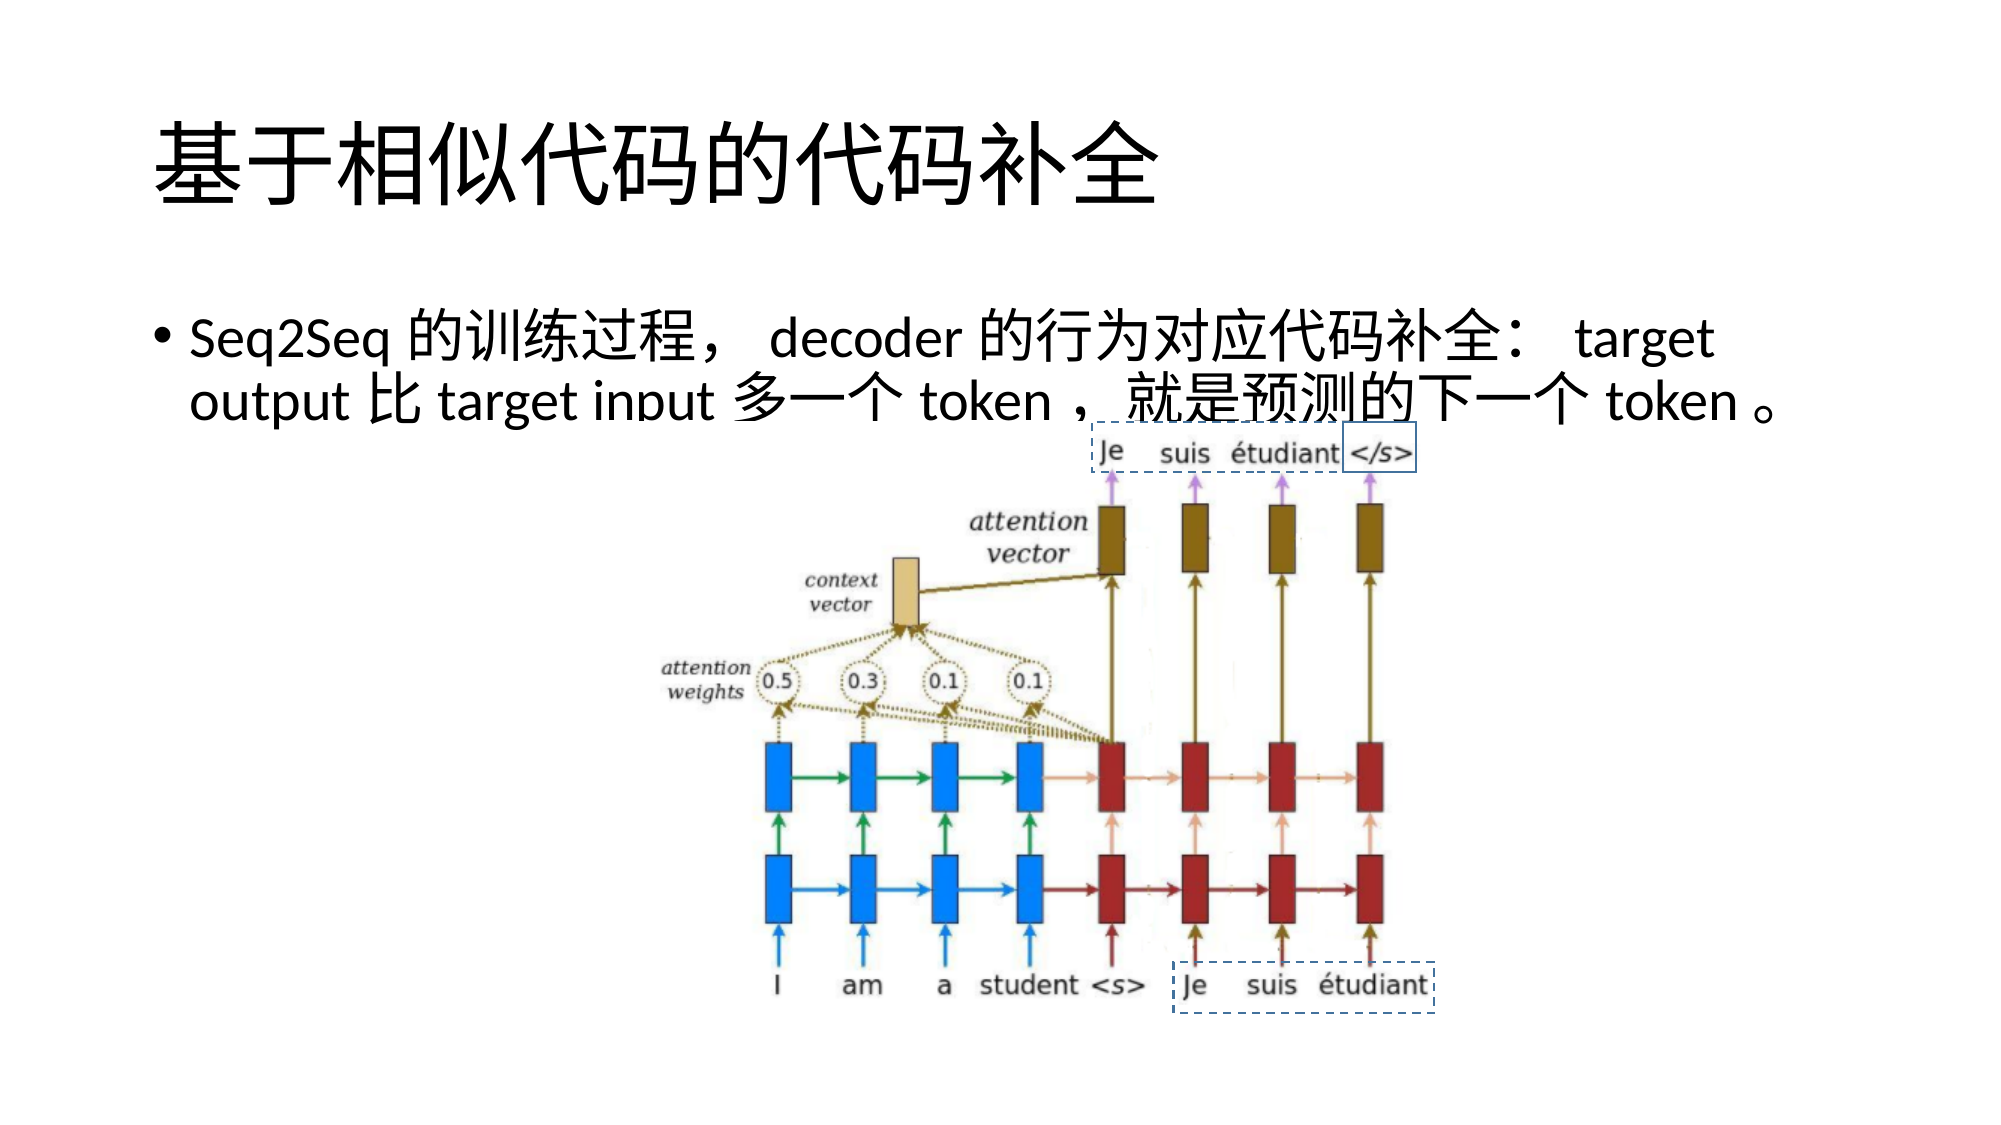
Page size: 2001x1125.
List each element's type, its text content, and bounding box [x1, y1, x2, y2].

title 基于相似代码的代码补全 [137, 59, 1863, 278]
list Seq2Seq的训练过程，decoder的行为对应代码补全：target output比target input多一个token，就是预测的下一个token。 [137, 299, 1863, 1014]
picture [629, 421, 1467, 1014]
